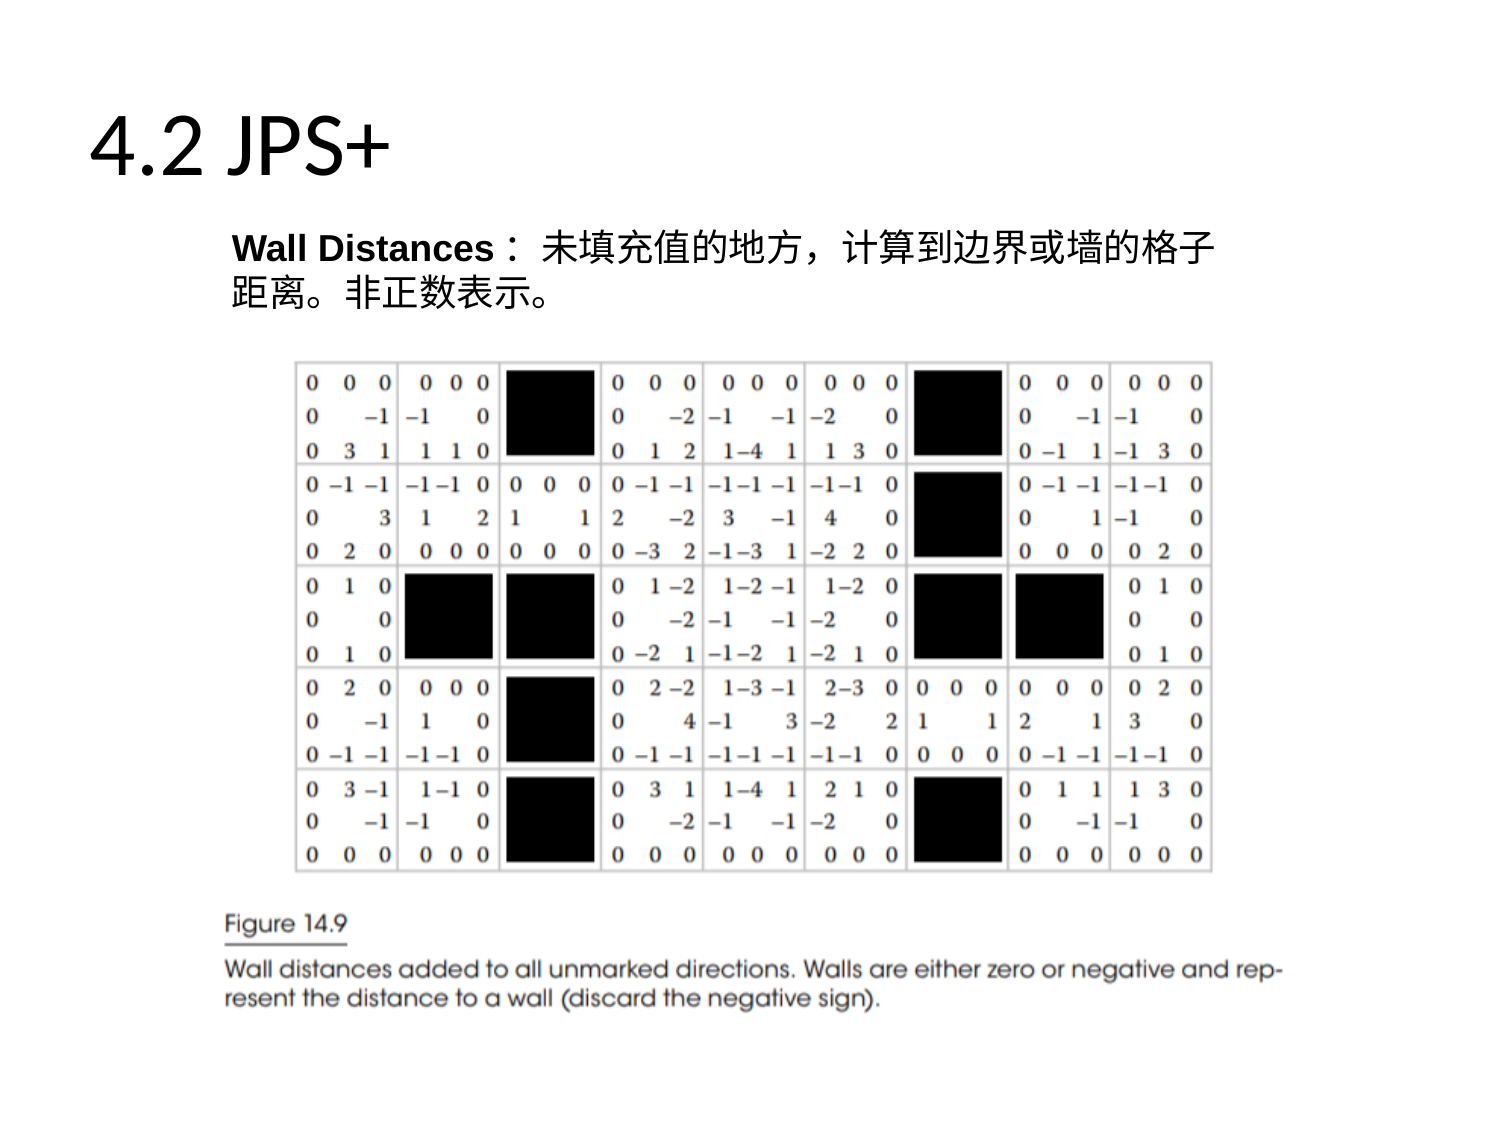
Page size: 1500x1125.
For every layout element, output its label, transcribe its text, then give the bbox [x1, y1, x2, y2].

text_box Wall Distances：未填充值的地方，计算到边界或墙的格子距离。非正数表示。 [217, 216, 1242, 322]
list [199, 334, 1322, 1033]
title 4.2 JPS+ [74, 44, 1426, 233]
